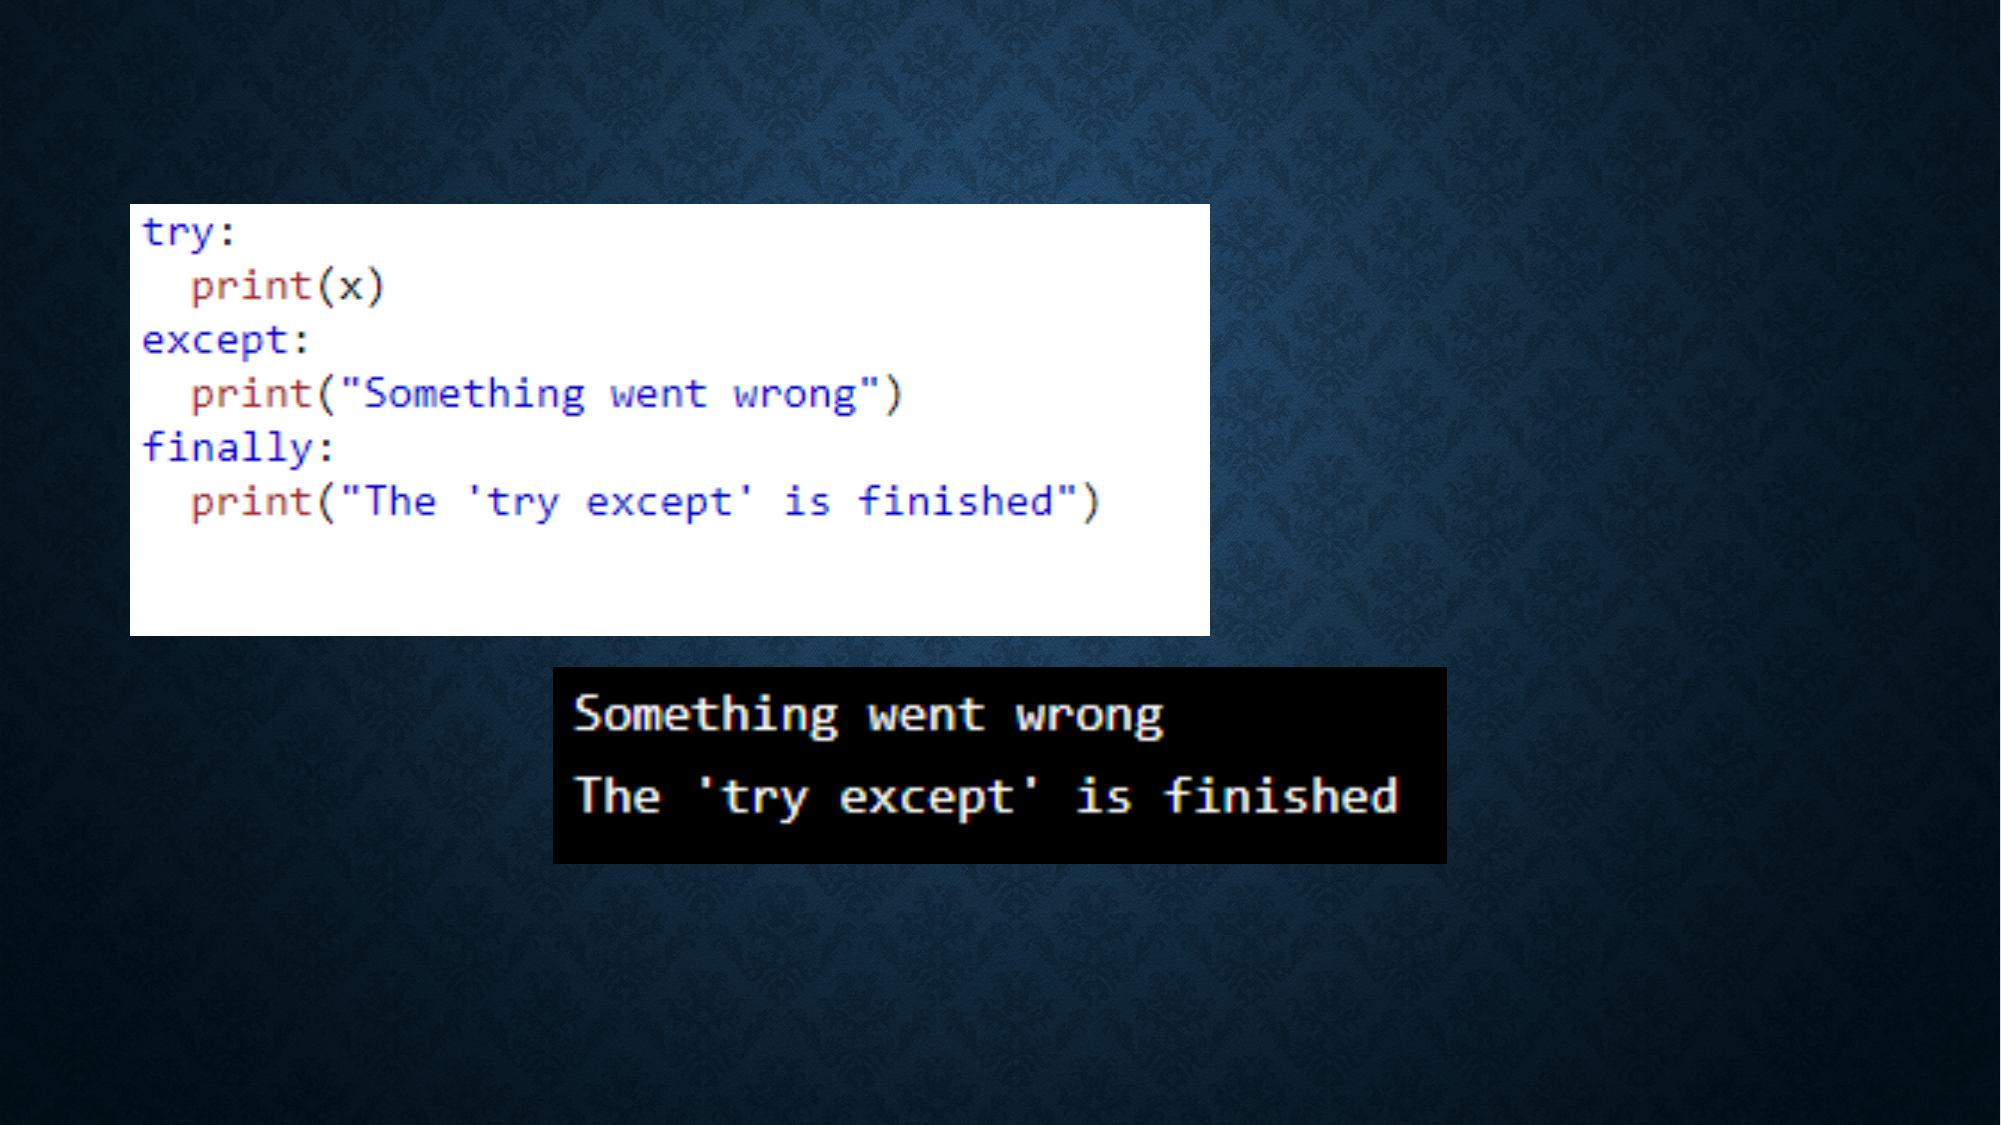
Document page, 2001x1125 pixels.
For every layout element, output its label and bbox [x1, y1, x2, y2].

picture [129, 203, 1211, 636]
picture [552, 666, 1448, 865]
